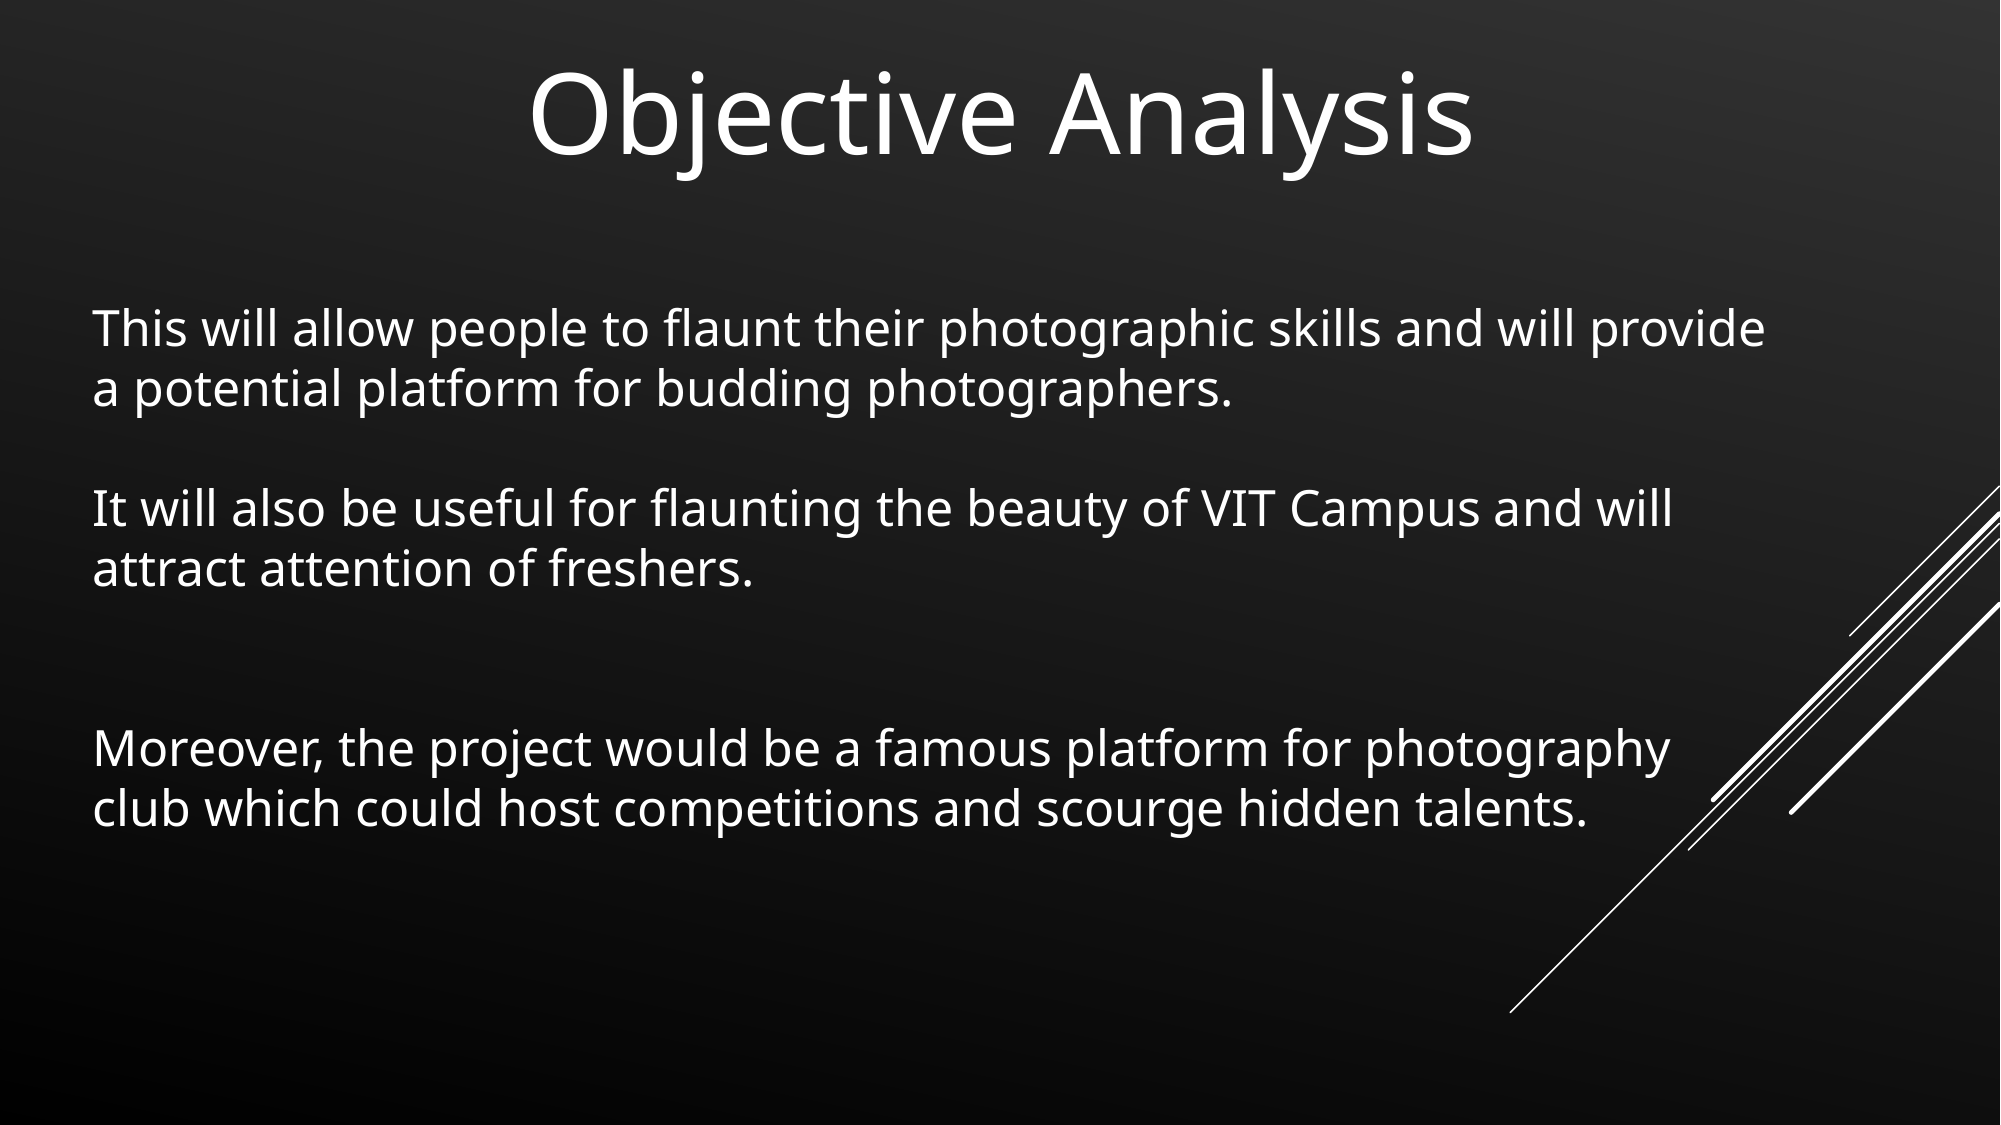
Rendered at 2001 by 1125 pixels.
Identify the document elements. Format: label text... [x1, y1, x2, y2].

text_box This will allow people to flaunt their photographic skills and will provide a potential platform for budding photographers. It will also be useful for flaunting the beauty of VIT Campus and will attract attention of freshers. Moreover, the project would be a famous platform for photography club which could host competitions and scourge hidden talents. [78, 289, 1788, 845]
text_box Objective Analysis [511, 34, 1493, 185]
